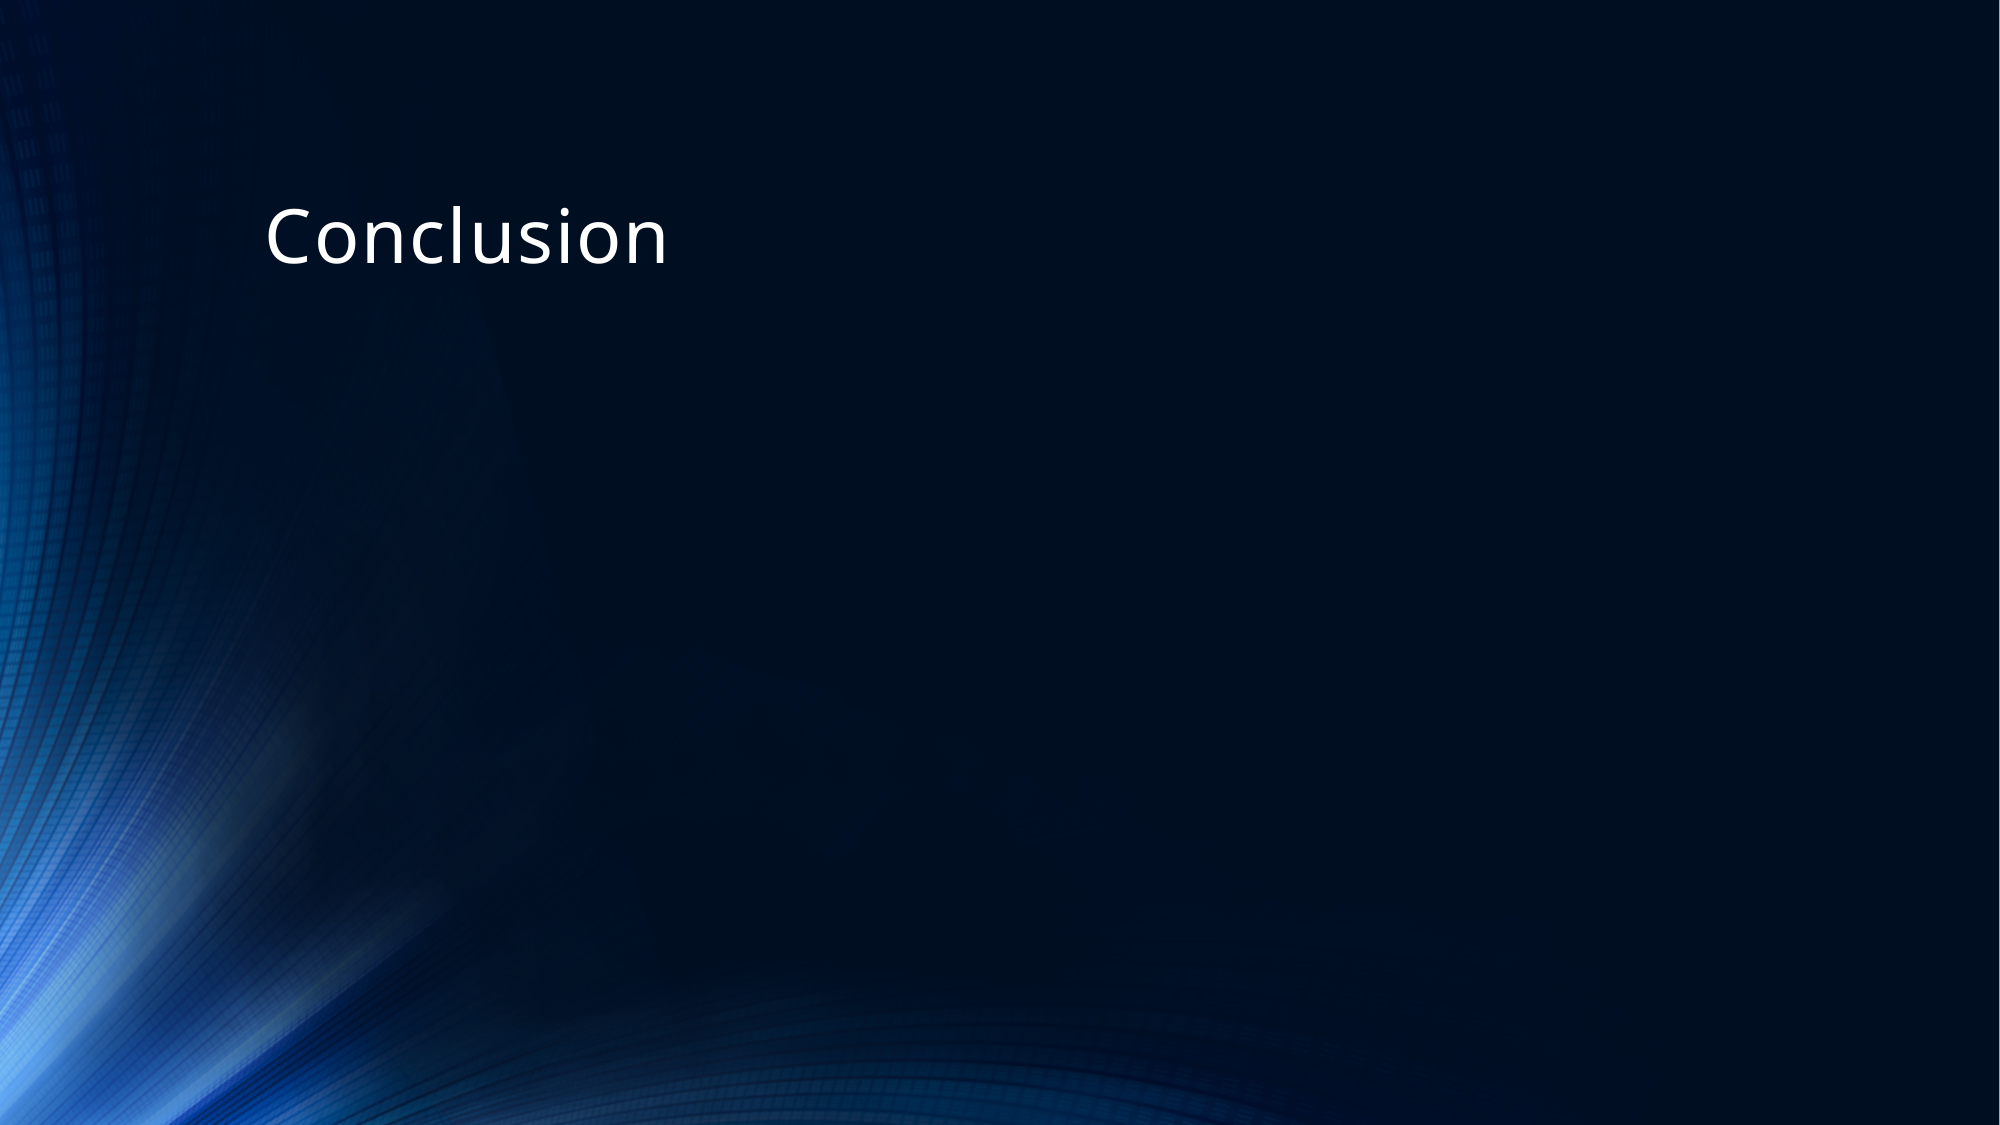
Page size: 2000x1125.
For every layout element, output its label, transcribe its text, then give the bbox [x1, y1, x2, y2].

picture [0, 0, 2000, 1125]
title Conclusion [249, 62, 1750, 288]
